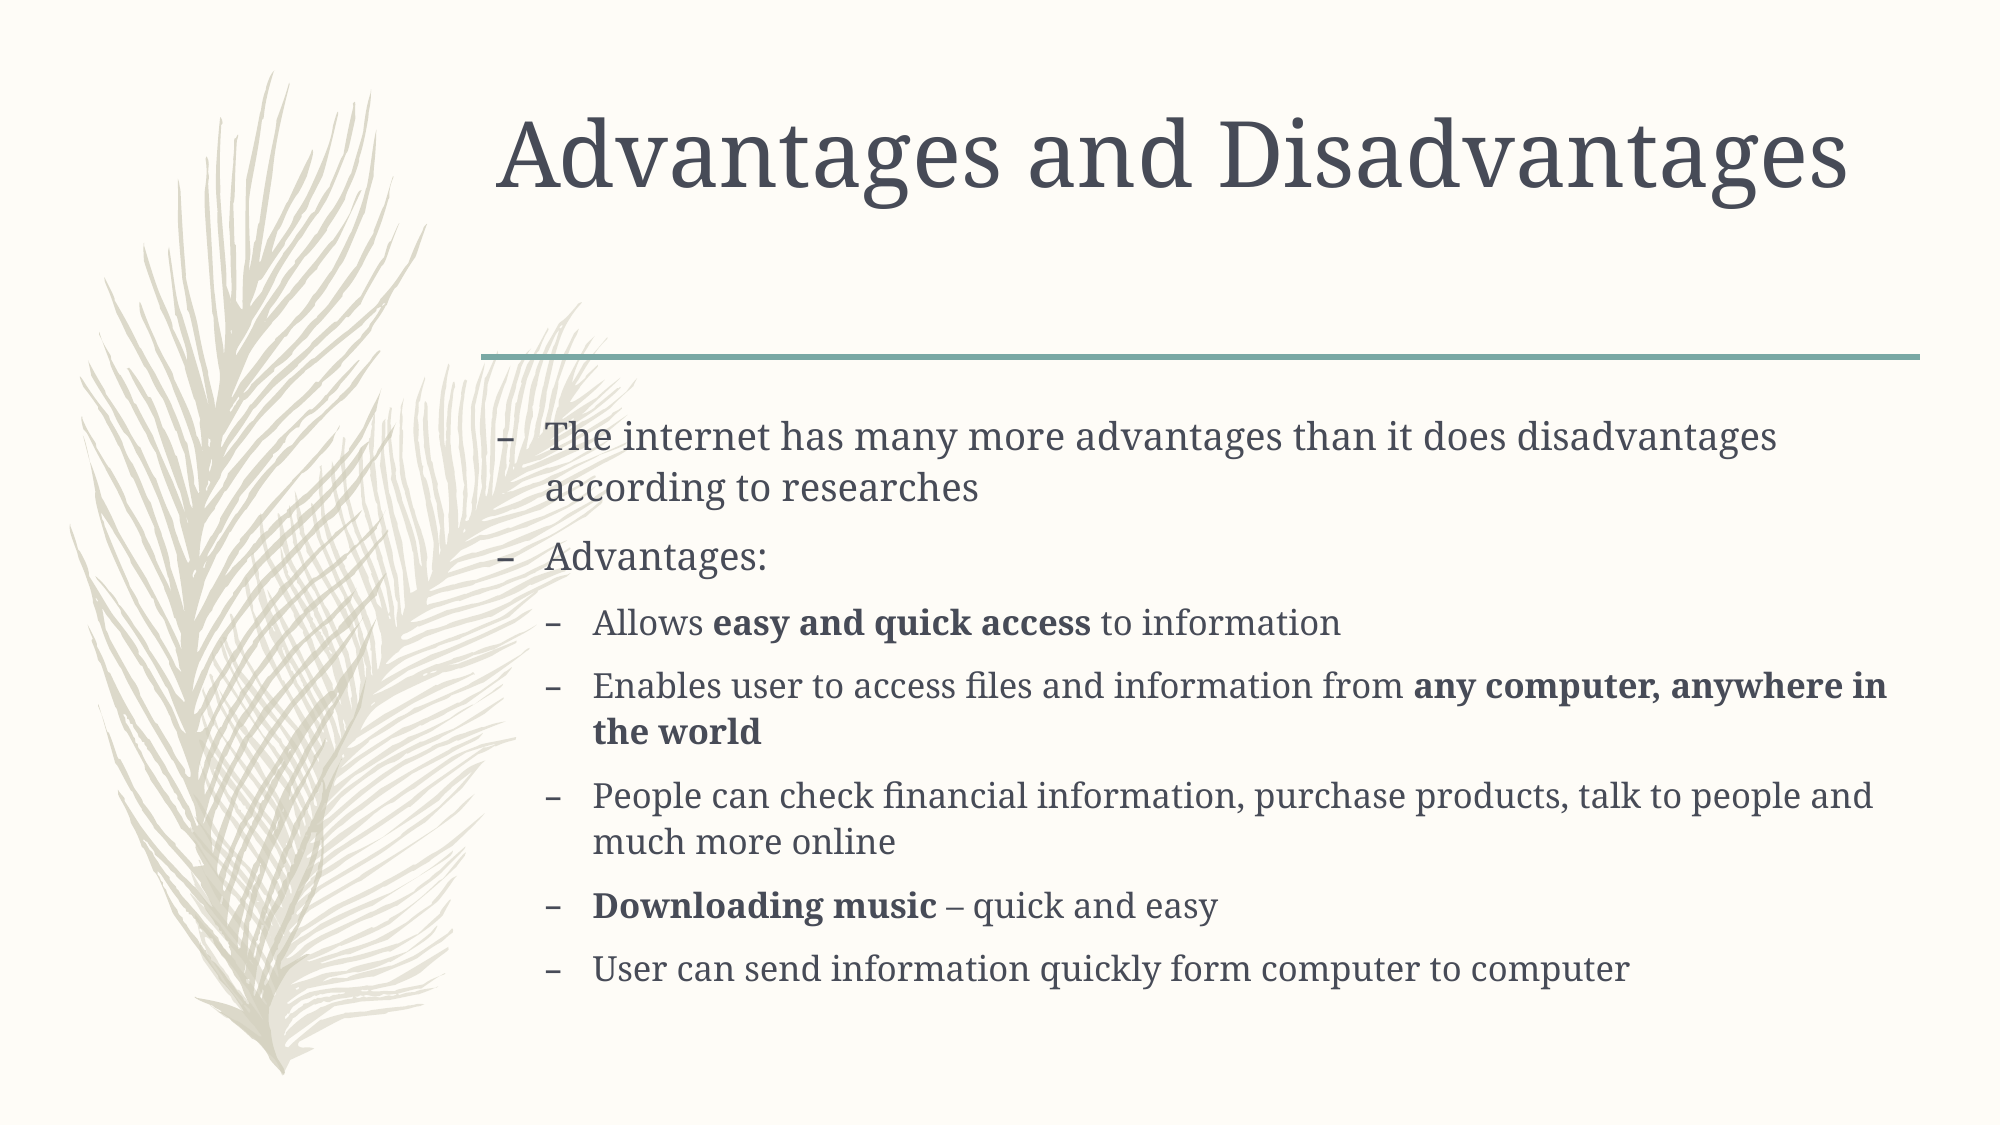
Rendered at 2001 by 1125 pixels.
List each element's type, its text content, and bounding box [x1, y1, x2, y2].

title Advantages and Disadvantages [481, 93, 1920, 350]
list The internet has many more advantages than it does disadvantages according to researches Advantages: Allows easy and quick access to information Enables user to access files and information from any computer, anywhere in the world People can check financial information, purchase products, talk to people and much more online Downloading music – quick and easy User can send information quickly form computer to computer [481, 399, 1920, 999]
